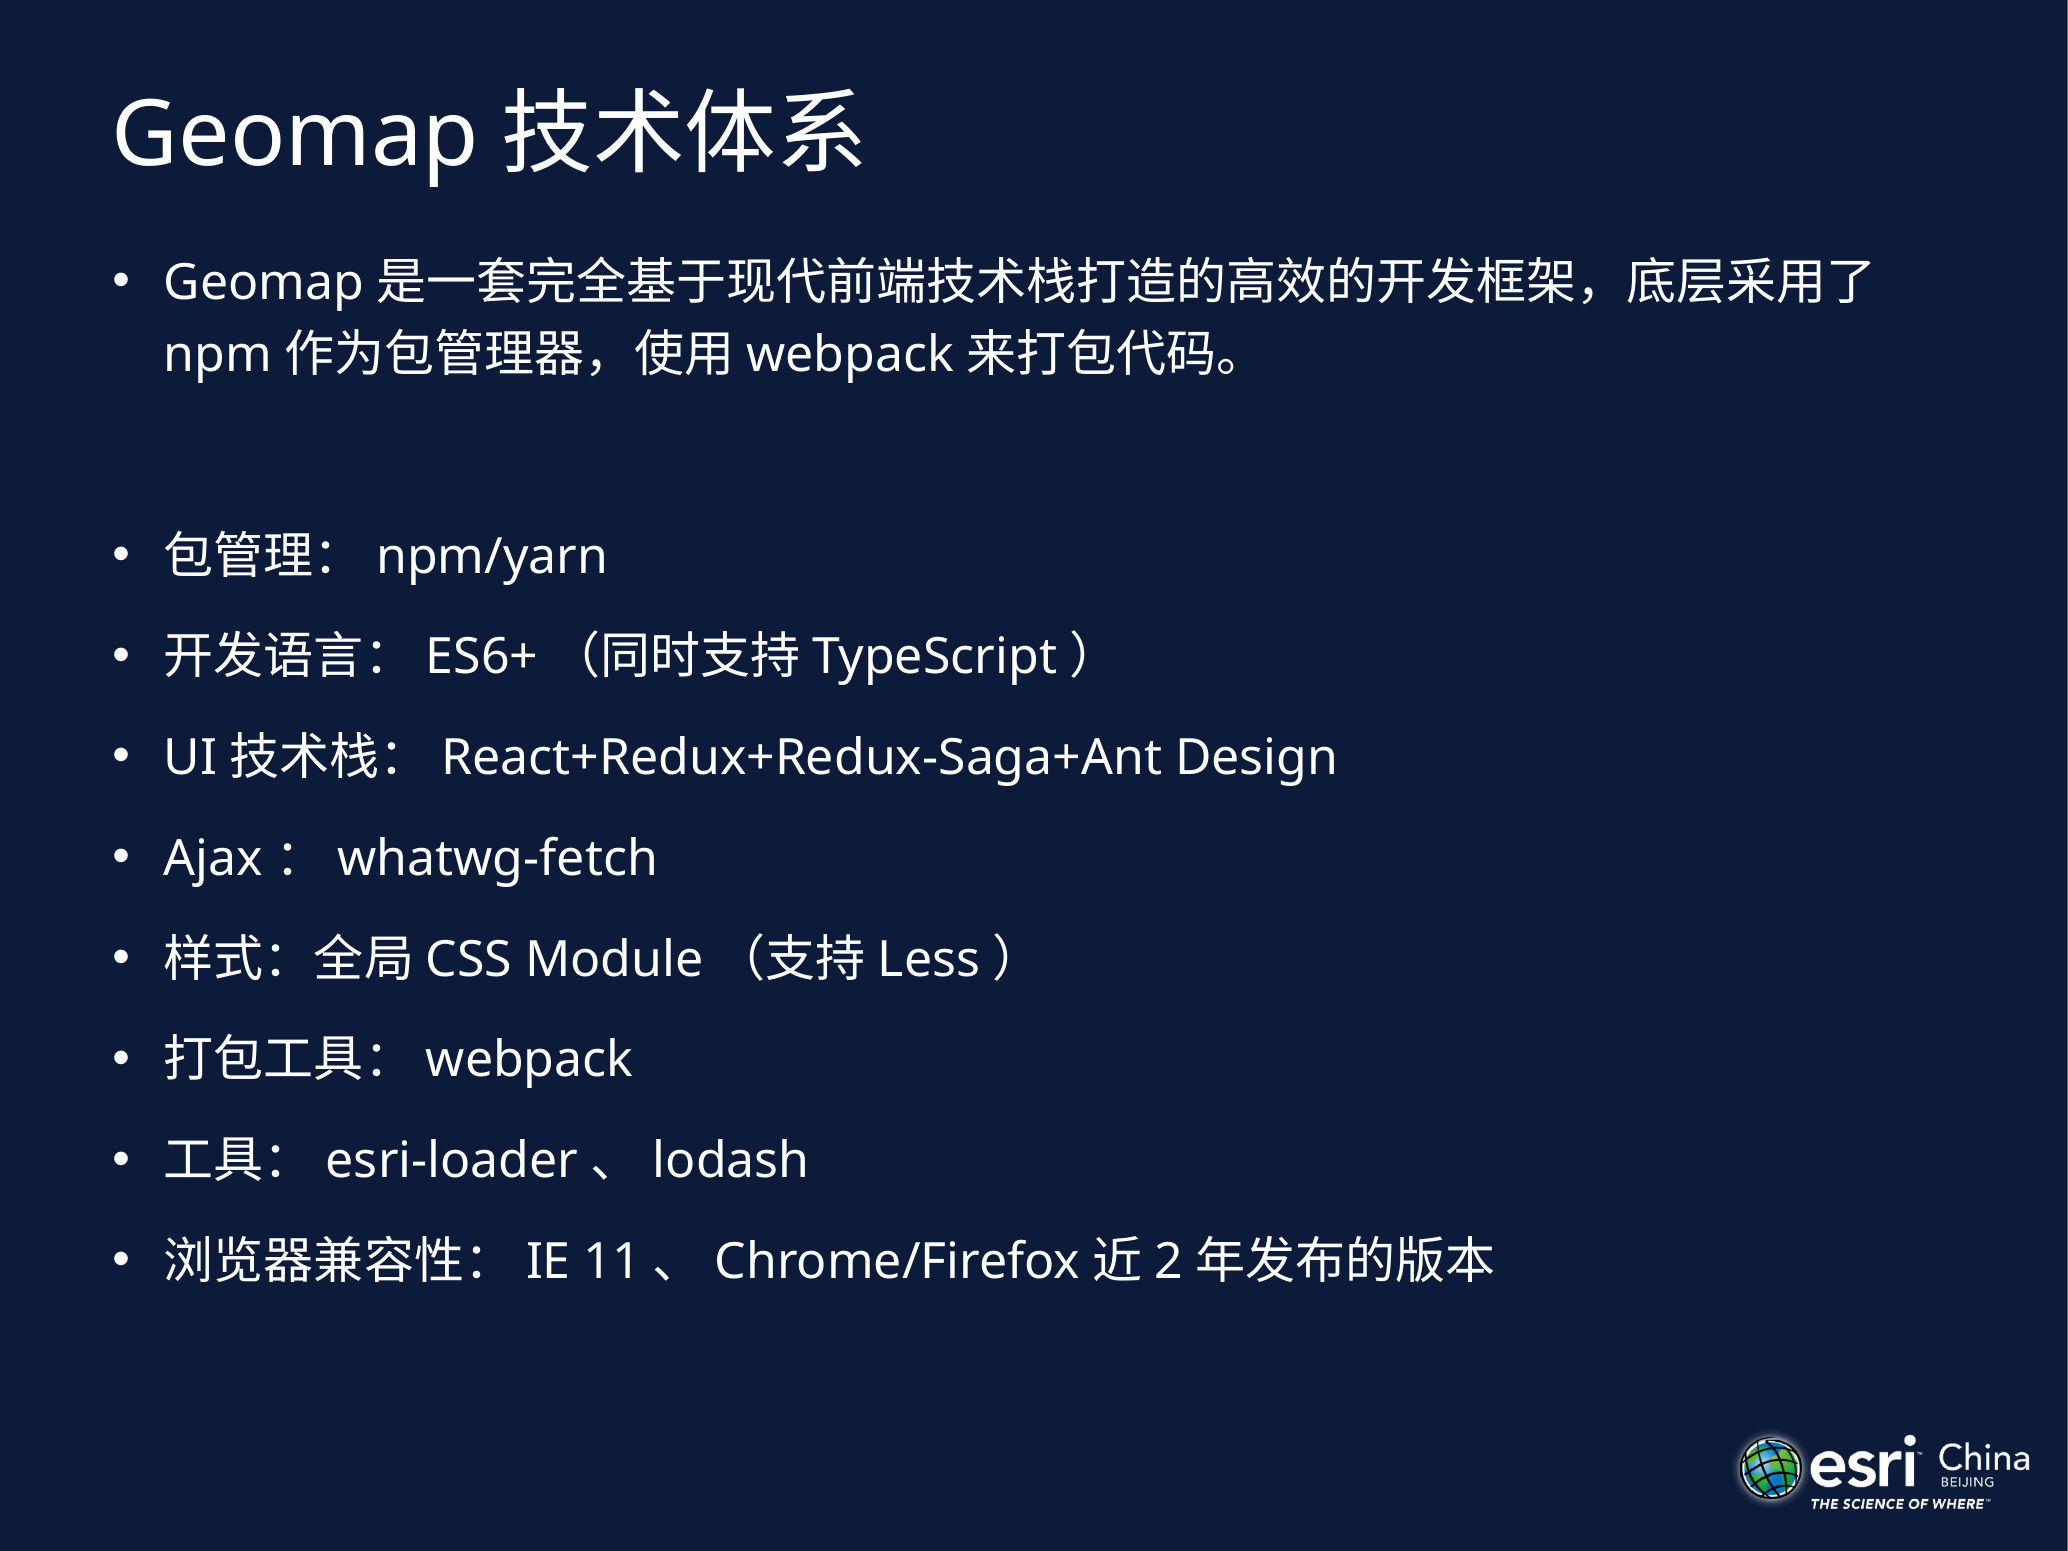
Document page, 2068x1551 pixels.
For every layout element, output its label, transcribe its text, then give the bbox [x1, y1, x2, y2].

picture [1718, 1418, 2050, 1534]
title Geomap技术体系 [96, 75, 1930, 196]
list Geomap是一套完全基于现代前端技术栈打造的高效的开发框架，底层采用了npm作为包管理器，使用webpack来打包代码。 包管理：npm/yarn 开发语言：ES6+（同时支持TypeScript） UI技术栈：React+Redux+Redux-Saga+Ant Design Ajax：whatwg-fetch 样式：全局CSS Module（支持Less） 打包工具：webpack 工具：esri-loader、lodash 浏览器兼容性：IE 11、Chrome/Firefox近2年发布的版本 [97, 230, 1930, 1402]
